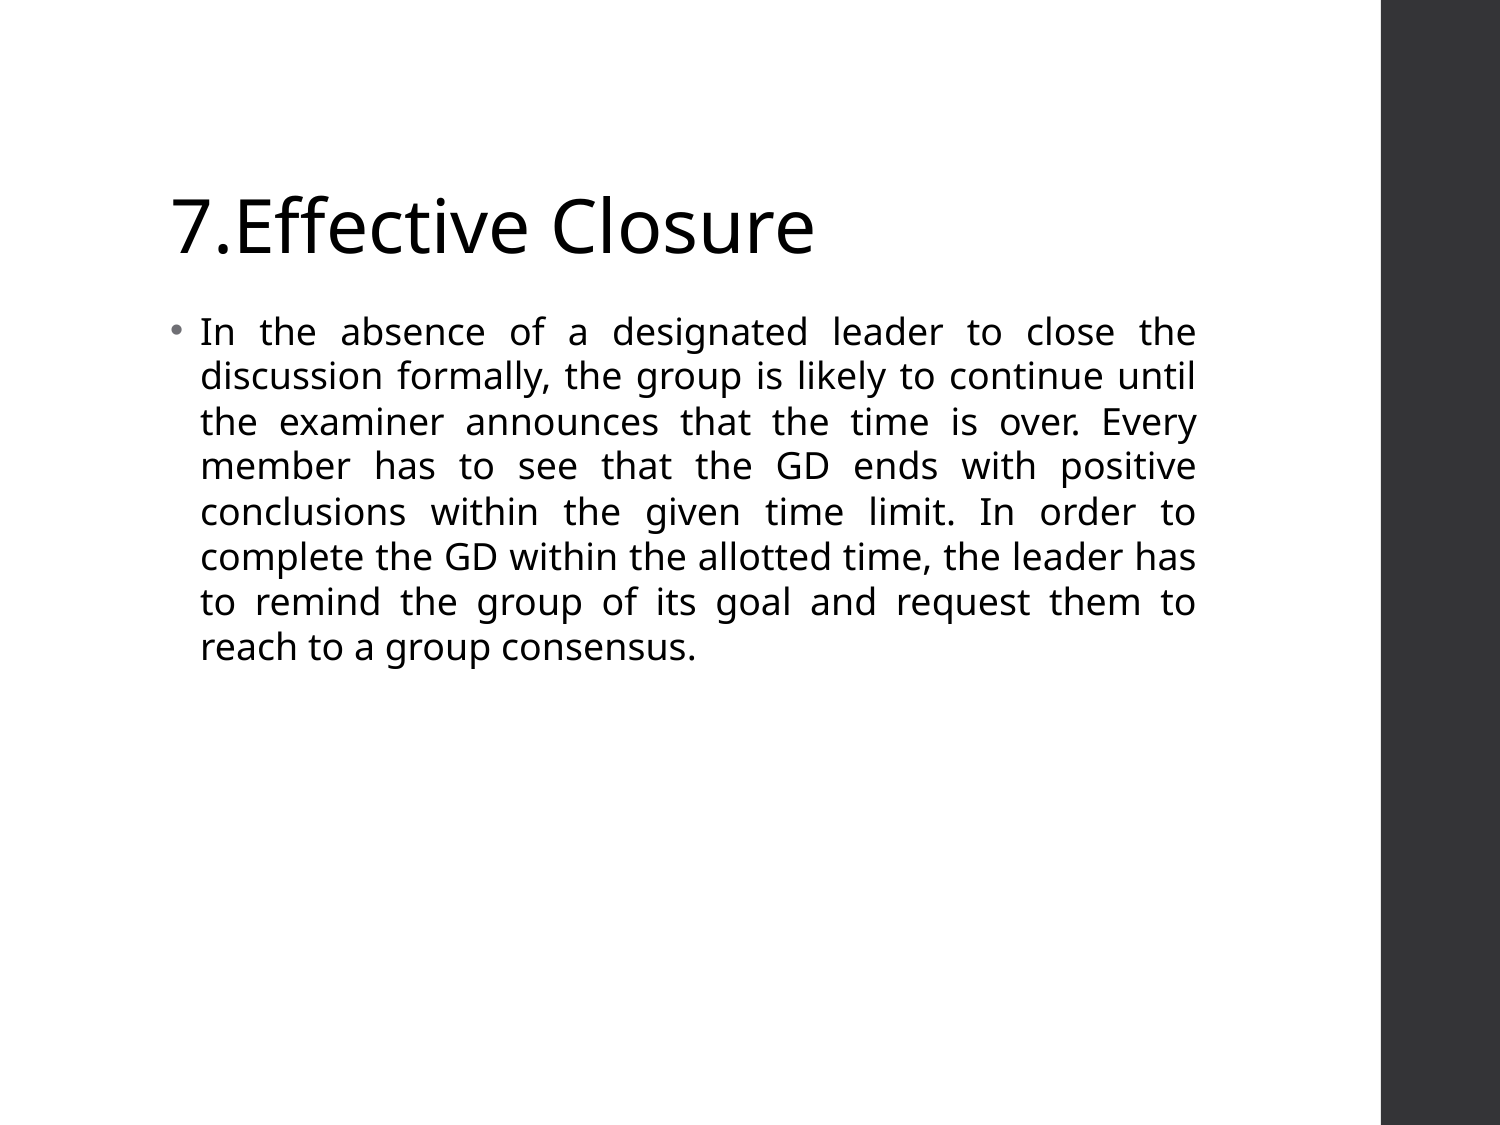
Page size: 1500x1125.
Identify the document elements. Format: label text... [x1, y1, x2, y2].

list In the absence of a designated leader to close the discussion formally, the group is likely to continue until the examiner announces that the time is over. Every member has to see that the GD ends with positive conclusions within the given time limit. In order to complete the GD within the allotted time, the leader has to remind the group of its goal and request them to reach to a group consensus. [155, 299, 1213, 1014]
title 7.Effective Closure [155, 60, 1348, 278]
